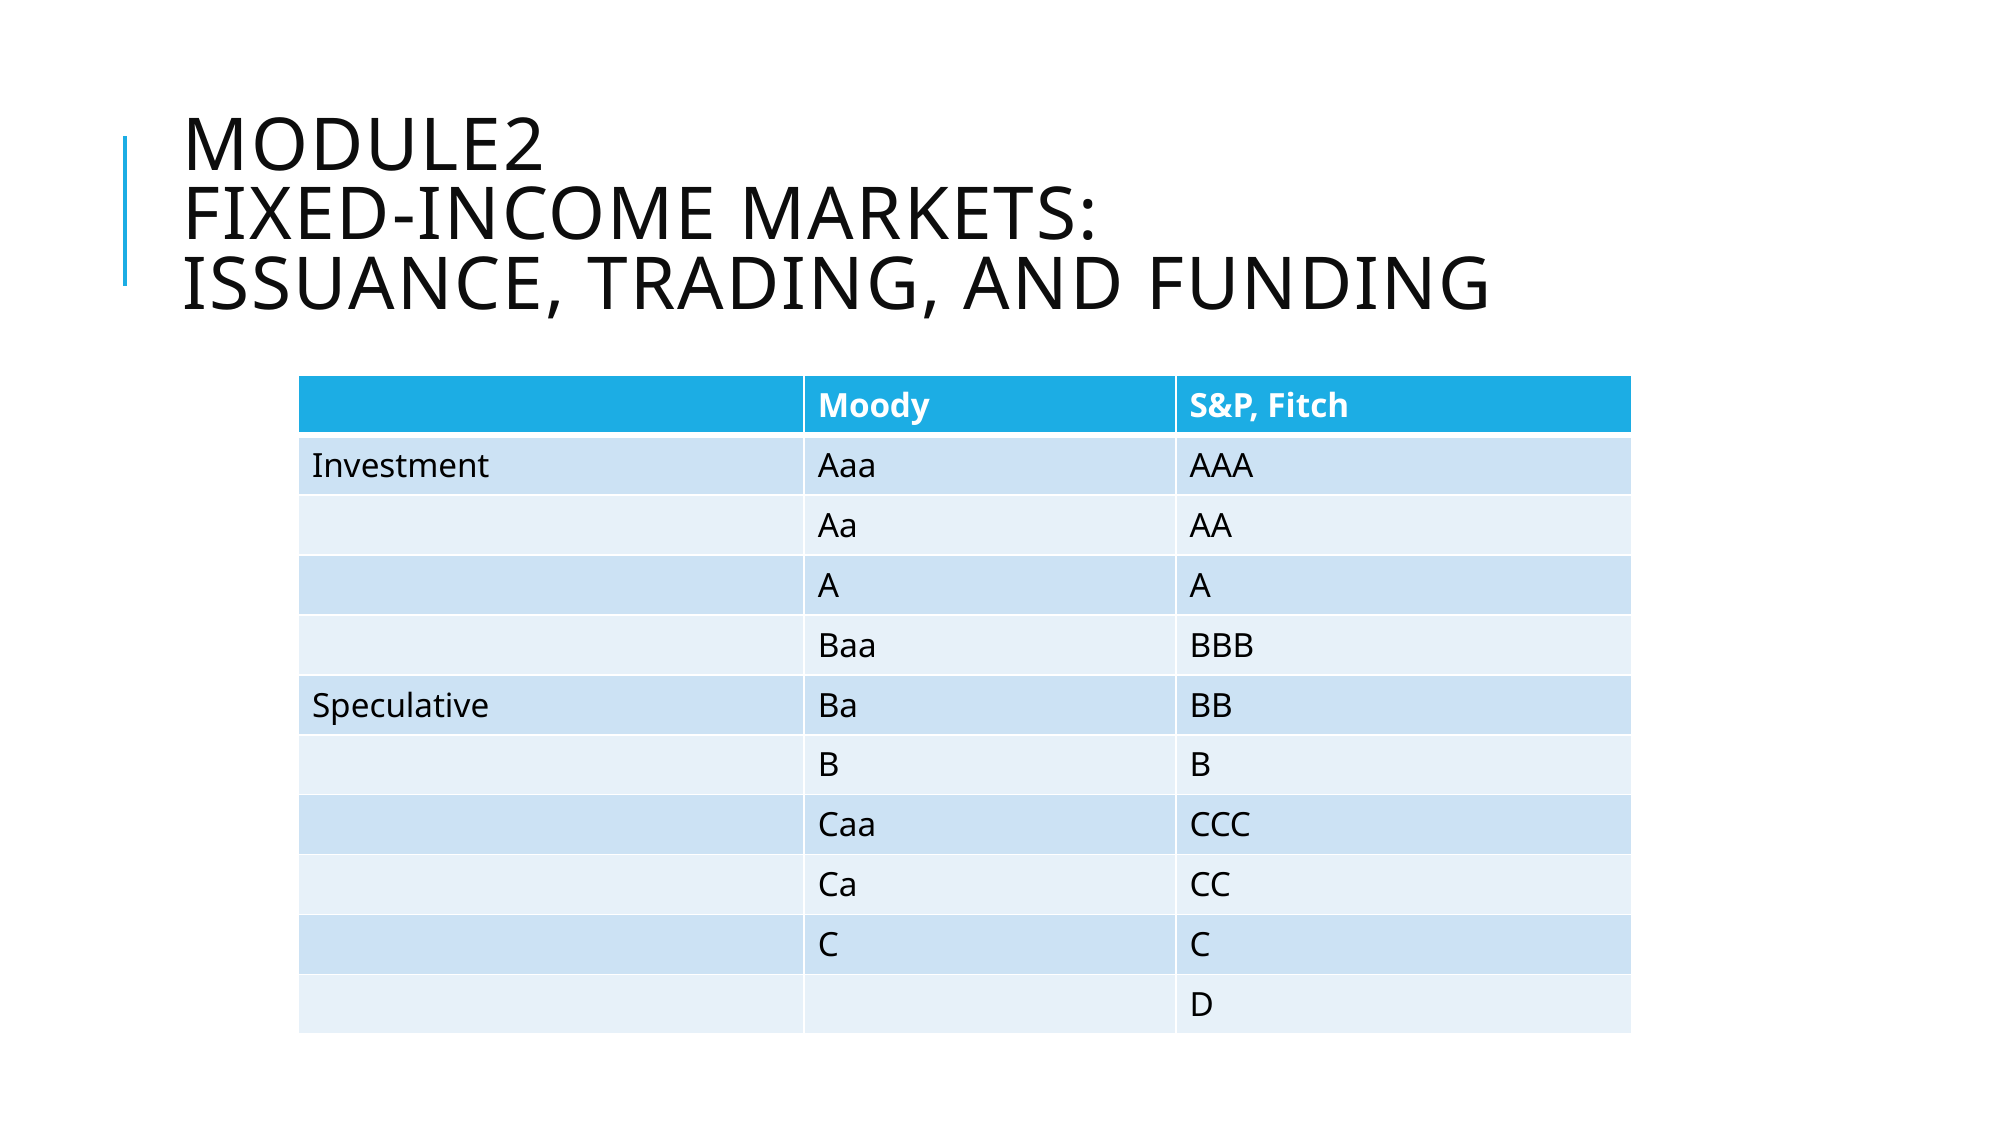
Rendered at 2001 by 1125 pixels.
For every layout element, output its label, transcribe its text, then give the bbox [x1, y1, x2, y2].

table_cell Aaa [805, 438, 1175, 494]
table_cell [299, 795, 803, 854]
table_cell B [805, 736, 1175, 794]
table_cell D [1177, 975, 1631, 1033]
table_cell C [1177, 915, 1631, 974]
table_cell CC [1177, 855, 1631, 914]
table_cell Ba [805, 676, 1175, 734]
table_cell B [1177, 736, 1631, 794]
table_cell Caa [805, 795, 1175, 854]
table_cell [299, 736, 803, 794]
table_cell A [805, 556, 1175, 614]
table_cell [299, 915, 803, 974]
table_cell A [1177, 556, 1631, 614]
table_header [299, 376, 803, 432]
table_cell [299, 616, 803, 674]
table_cell BB [1177, 676, 1631, 734]
table_cell AAA [1177, 438, 1631, 494]
table_cell Investment [299, 438, 803, 494]
table_cell CCC [1177, 795, 1631, 854]
table_cell [299, 975, 803, 1033]
table_cell Speculative [299, 676, 803, 734]
table_cell Ca [805, 855, 1175, 914]
title Module2 Fixed-Income markets: issuance, trading, and funding [168, 96, 1763, 342]
table_cell AA [1177, 496, 1631, 554]
table_cell [299, 496, 803, 554]
table_header S&P, Fitch [1177, 376, 1631, 432]
table_cell Aa [805, 496, 1175, 554]
table_header Moody [805, 376, 1175, 432]
table_cell Baa [805, 616, 1175, 674]
table_cell [299, 855, 803, 914]
table_cell BBB [1177, 616, 1631, 674]
table_cell [805, 975, 1175, 1033]
table_cell C [805, 915, 1175, 974]
table_cell [299, 556, 803, 614]
